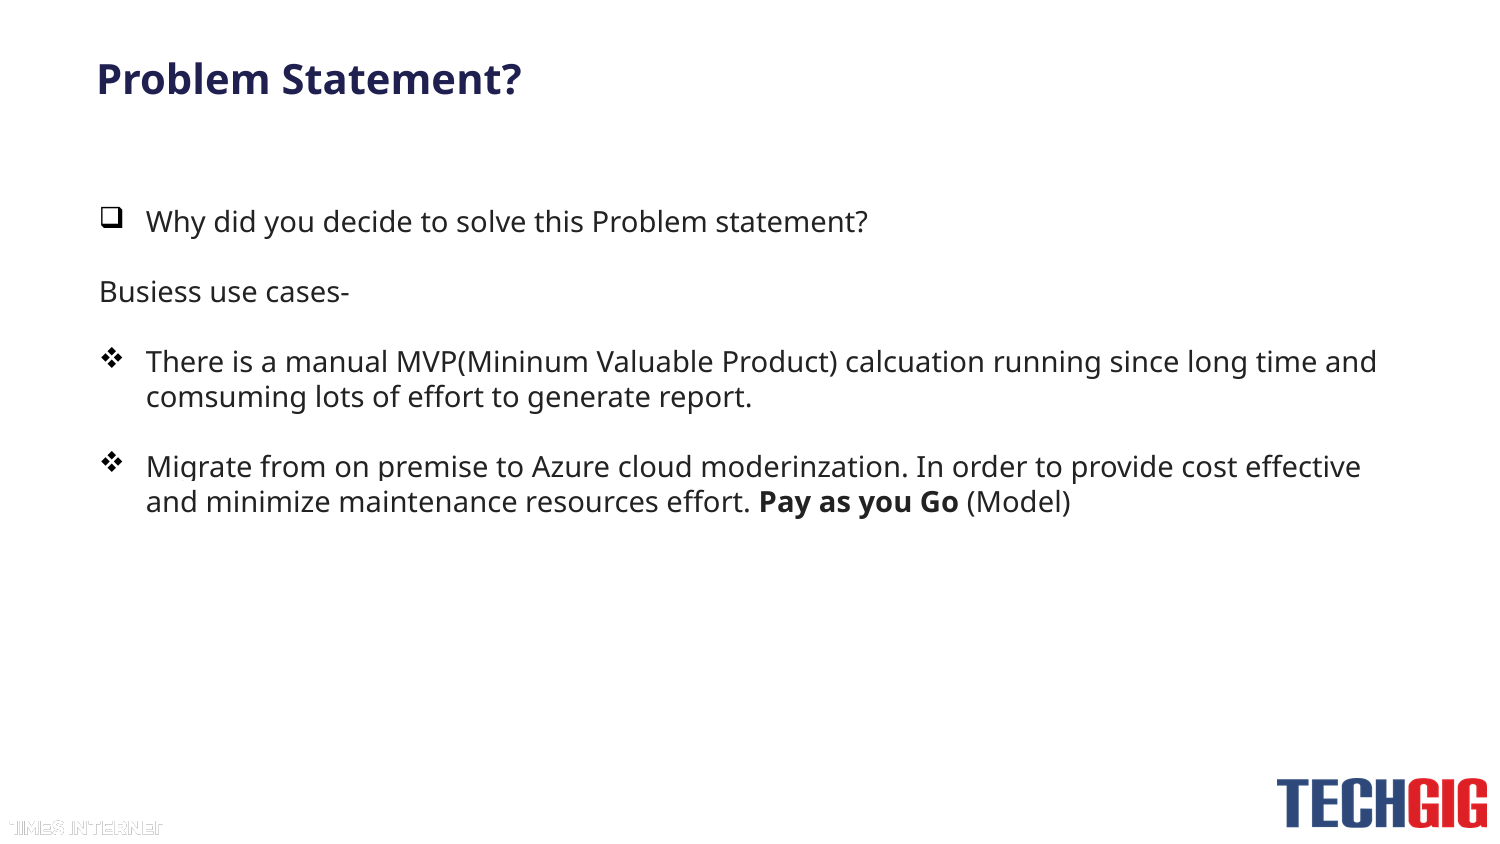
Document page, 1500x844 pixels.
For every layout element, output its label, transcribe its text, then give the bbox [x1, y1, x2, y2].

title Problem Statement? [81, 37, 1440, 133]
text_box Why did you decide to solve this Problem statement? Busiess use cases- There is a manual MVP(Mininum Valuable Product) calcuation running since long time and comsuming lots of effort to generate report. Migrate from on premise to Azure cloud moderinzation. In order to provide cost effective and minimize maintenance resources effort. Pay as you Go (Model) [84, 188, 1436, 749]
picture [8, 818, 164, 837]
picture [1277, 777, 1488, 828]
